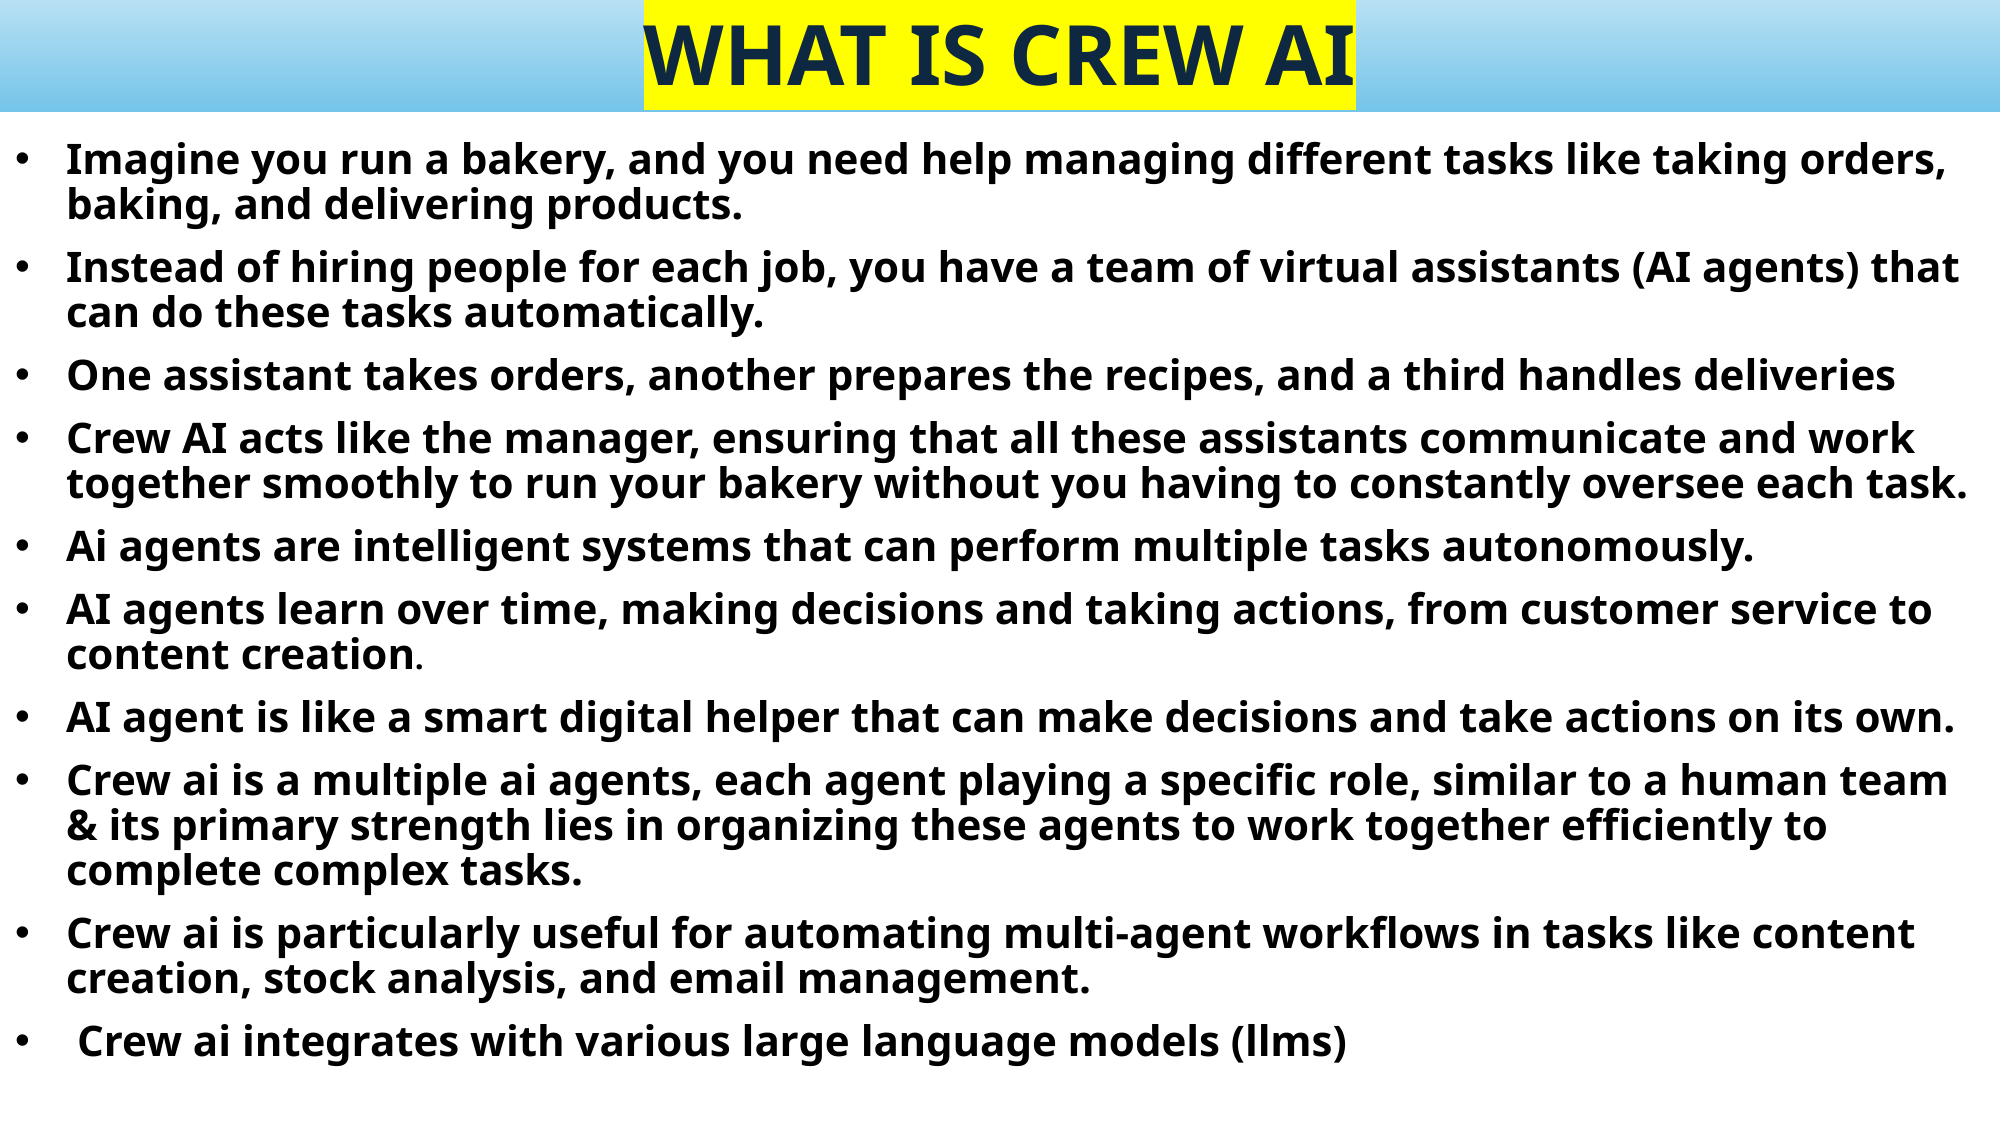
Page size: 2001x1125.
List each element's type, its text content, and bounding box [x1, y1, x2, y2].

subtitle Imagine you run a bakery, and you need help managing different tasks like taking orders, baking, and delivering products. Instead of hiring people for each job, you have a team of virtual assistants (AI agents) that can do these tasks automatically. One assistant takes orders, another prepares the recipes, and a third handles deliveries Crew AI acts like the manager, ensuring that all these assistants communicate and work together smoothly to run your bakery without you having to constantly oversee each task. Ai agents are intelligent systems that can perform multiple tasks autonomously. AI agents learn over time, making decisions and taking actions, from customer service to content creation. AI agent is like a smart digital helper that can make decisions and take actions on its own. Crew ai is a multiple ai agents, each agent playing a specific role, similar to a human team & its primary strength lies in organizing these agents to work together efficiently to complete complex tasks. Crew ai is particularly useful for automating multi-agent workflows in tasks like content creation, stock analysis, and email management. Crew ai integrates with various large language models (llms) [0, 130, 2000, 1125]
title WHAT IS CREW AI [0, 0, 2000, 112]
